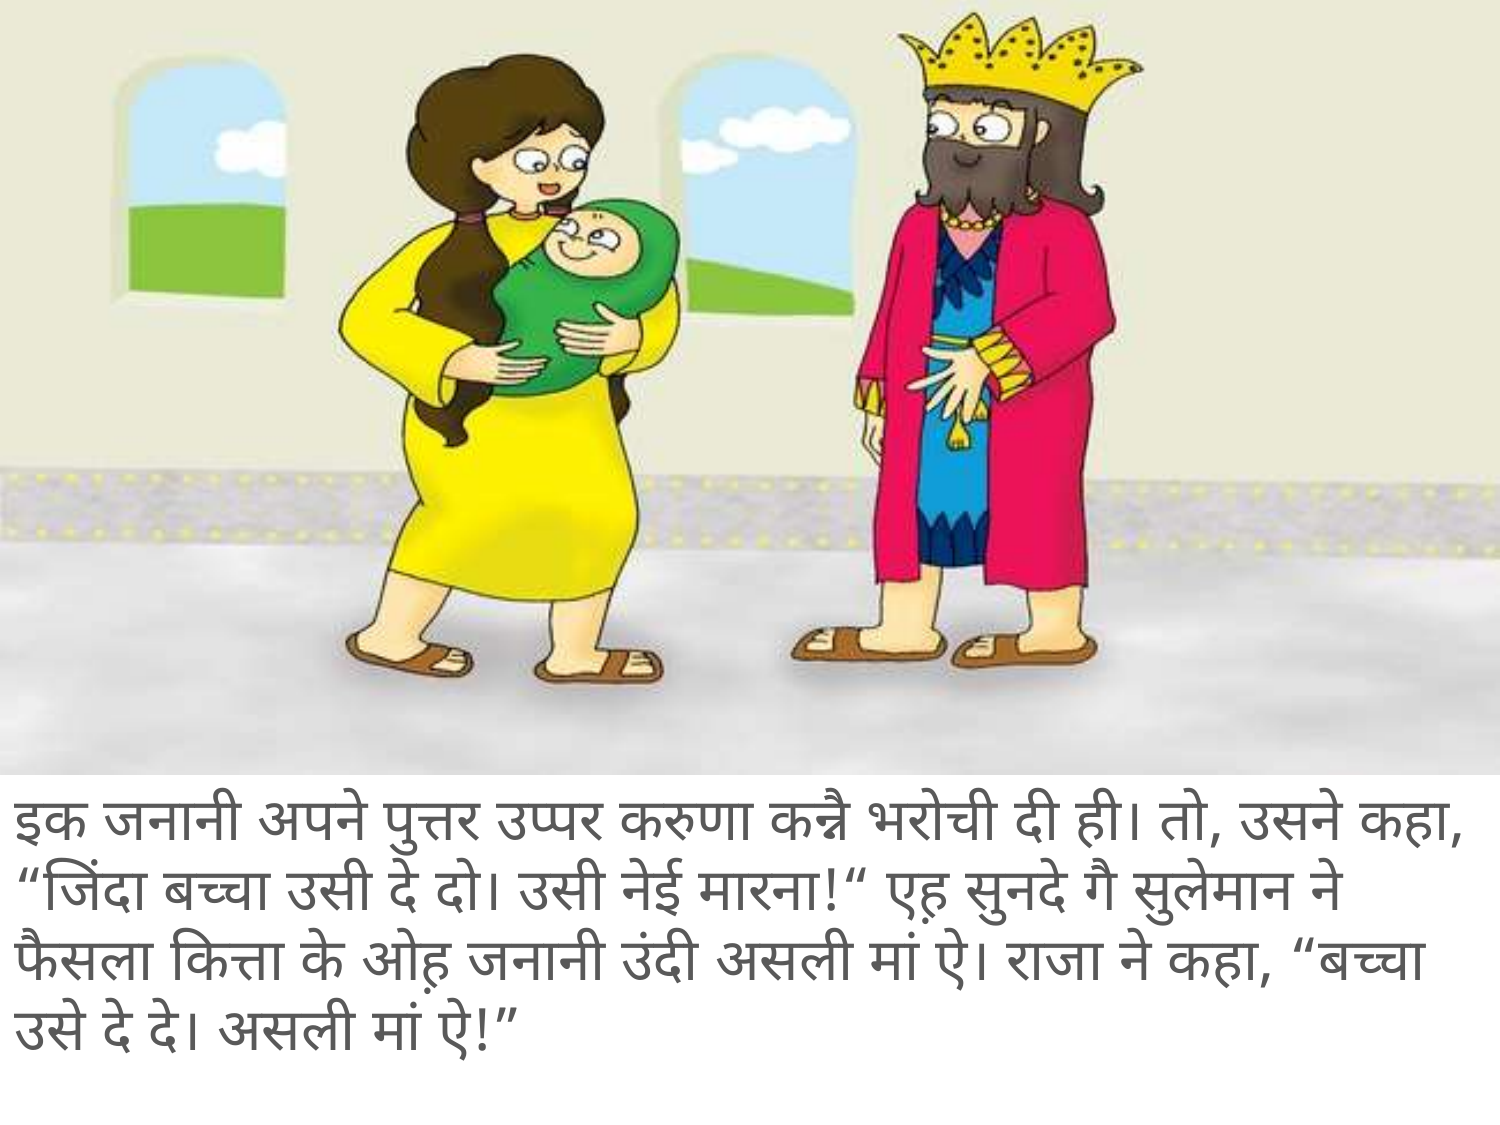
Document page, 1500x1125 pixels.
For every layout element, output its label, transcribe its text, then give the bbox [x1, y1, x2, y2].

text_box इक जनानी अपने पुत्तर उप्पर करुणा कन्नै भरोची दी ही। तो, उसने कहा, “जिंदा बच्चा उसी दे दो। उसी नेई मारना!“ एह़ सुनदे गै सुलेमान ने फैसला कित्ता के ओह़ जनानी उंदी असली मां ऐ। राजा ने कहा, “बच्चा उसे दे दे। असली मां ऐ!” [0, 784, 1486, 1070]
picture [0, 0, 1500, 776]
